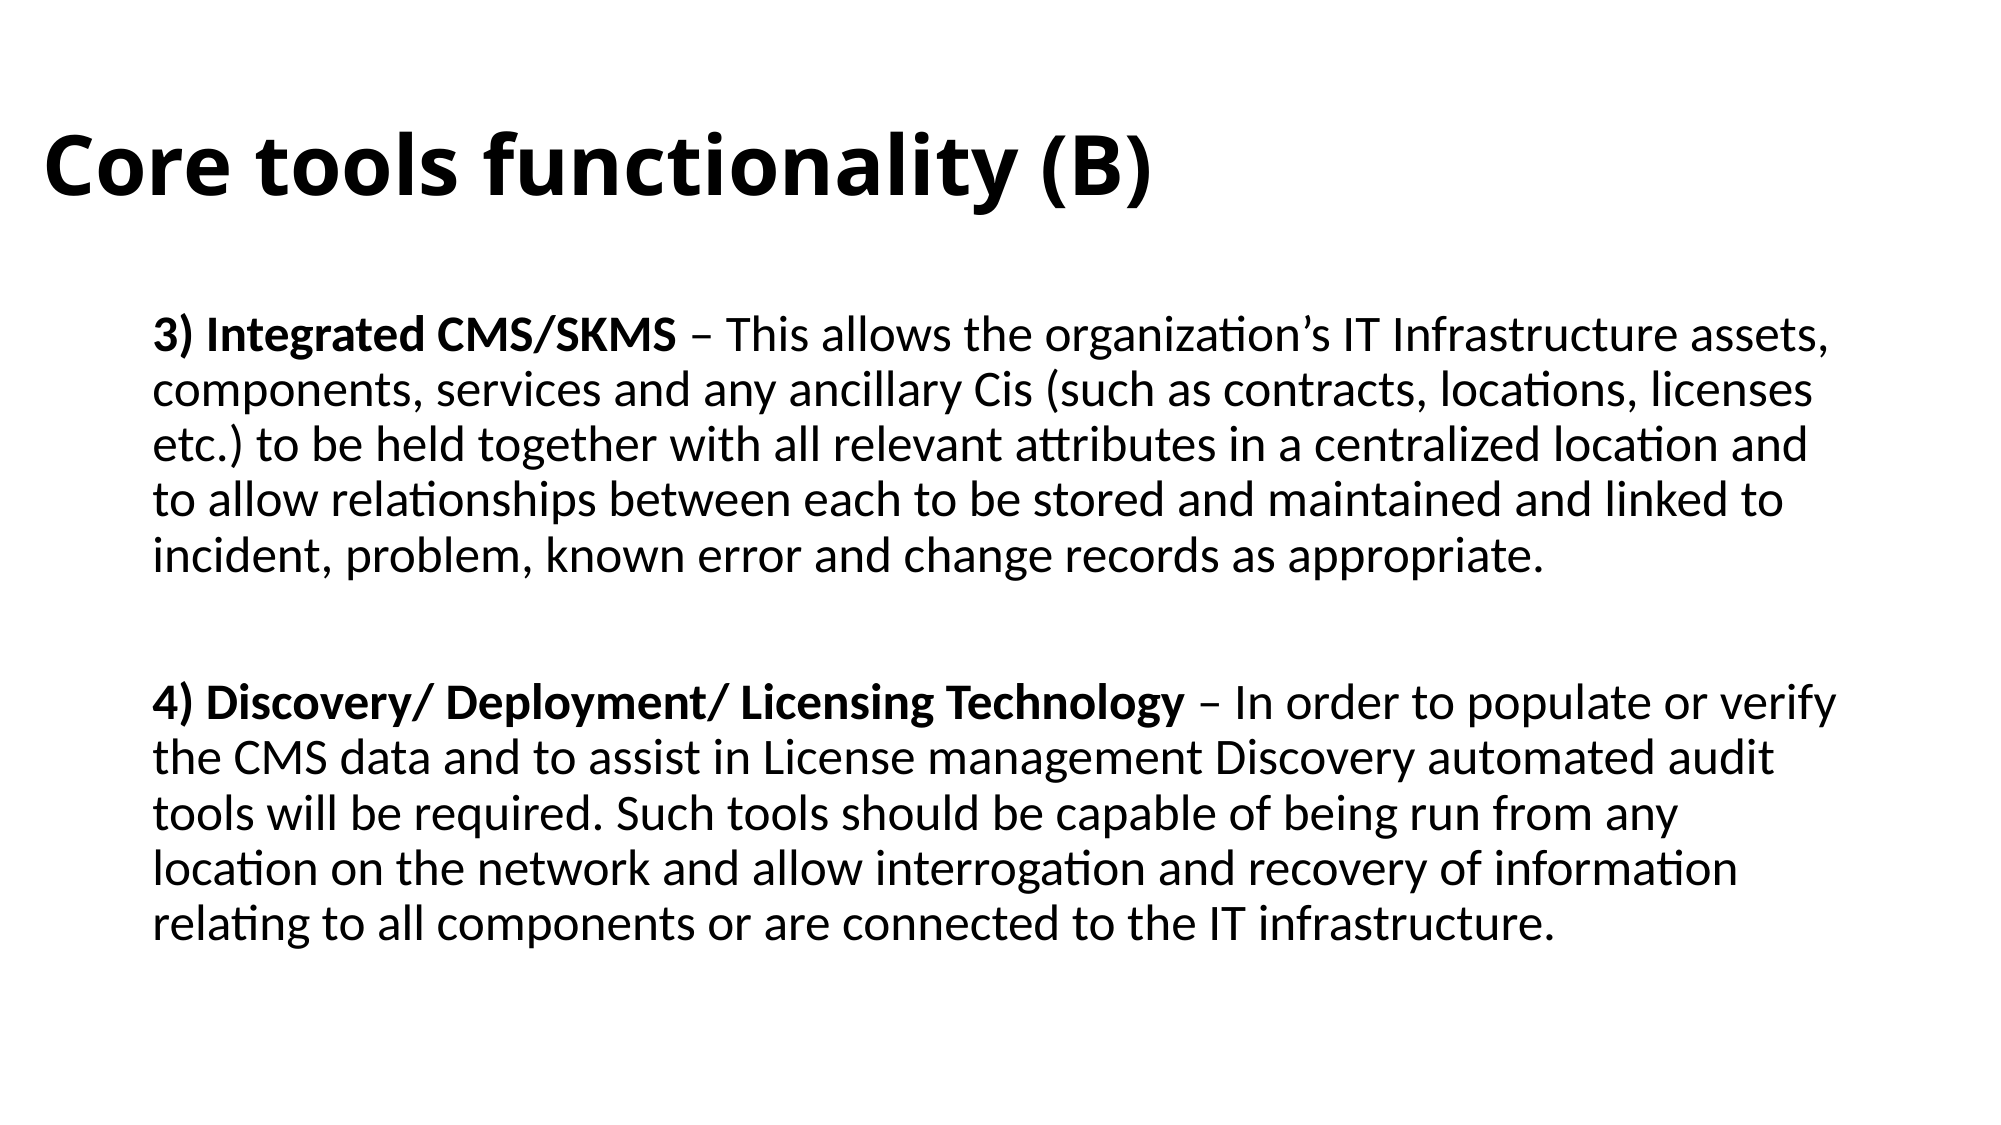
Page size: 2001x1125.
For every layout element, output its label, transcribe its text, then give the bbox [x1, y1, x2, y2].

title Core tools functionality (B) [27, 59, 1969, 278]
list 3) Integrated CMS/SKMS – This allows the organization’s IT Infrastructure assets, components, services and any ancillary Cis (such as contracts, locations, licenses etc.) to be held together with all relevant attributes in a centralized location and to allow relationships between each to be stored and maintained and linked to incident, problem, known error and change records as appropriate. 4) Discovery/ Deployment/ Licensing Technology – In order to populate or verify the CMS data and to assist in License management Discovery automated audit tools will be required. Such tools should be capable of being run from any location on the network and allow interrogation and recovery of information relating to all components or are connected to the IT infrastructure. [137, 299, 1863, 1014]
